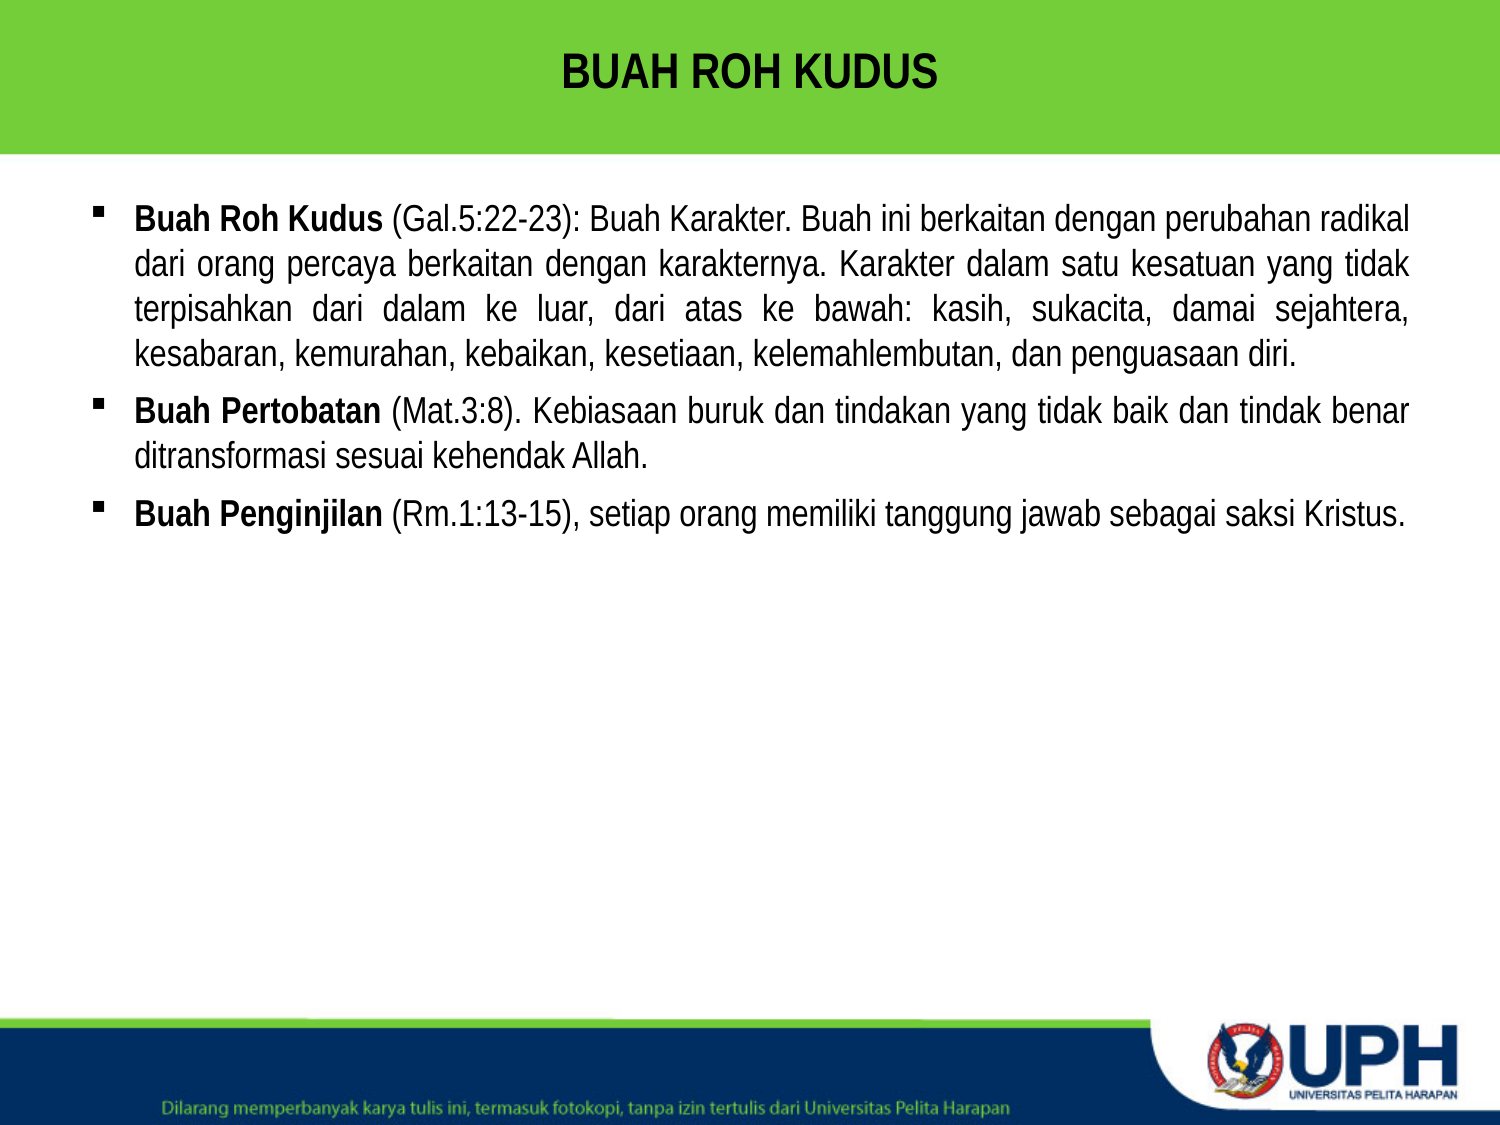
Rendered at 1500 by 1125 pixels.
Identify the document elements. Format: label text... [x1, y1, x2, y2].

list Buah Roh Kudus (Gal.5:22-23): Buah Karakter. Buah ini berkaitan dengan perubahan radikal dari orang percaya berkaitan dengan karakternya. Karakter dalam satu kesatuan yang tidak terpisahkan dari dalam ke luar, dari atas ke bawah: kasih, sukacita, damai sejahtera, kesabaran, kemurahan, kebaikan, kesetiaan, kelemahlembutan, dan penguasaan diri. Buah Pertobatan (Mat.3:8). Kebiasaan buruk dan tindakan yang tidak baik dan tindak benar ditransformasi sesuai kehendak Allah. Buah Penginjilan (Rm.1:13-15), setiap orang memiliki tanggung jawab sebagai saksi Kristus. [75, 186, 1425, 988]
picture [0, 149, 1500, 1125]
title BUAH ROH KUDUS [0, 0, 1500, 149]
